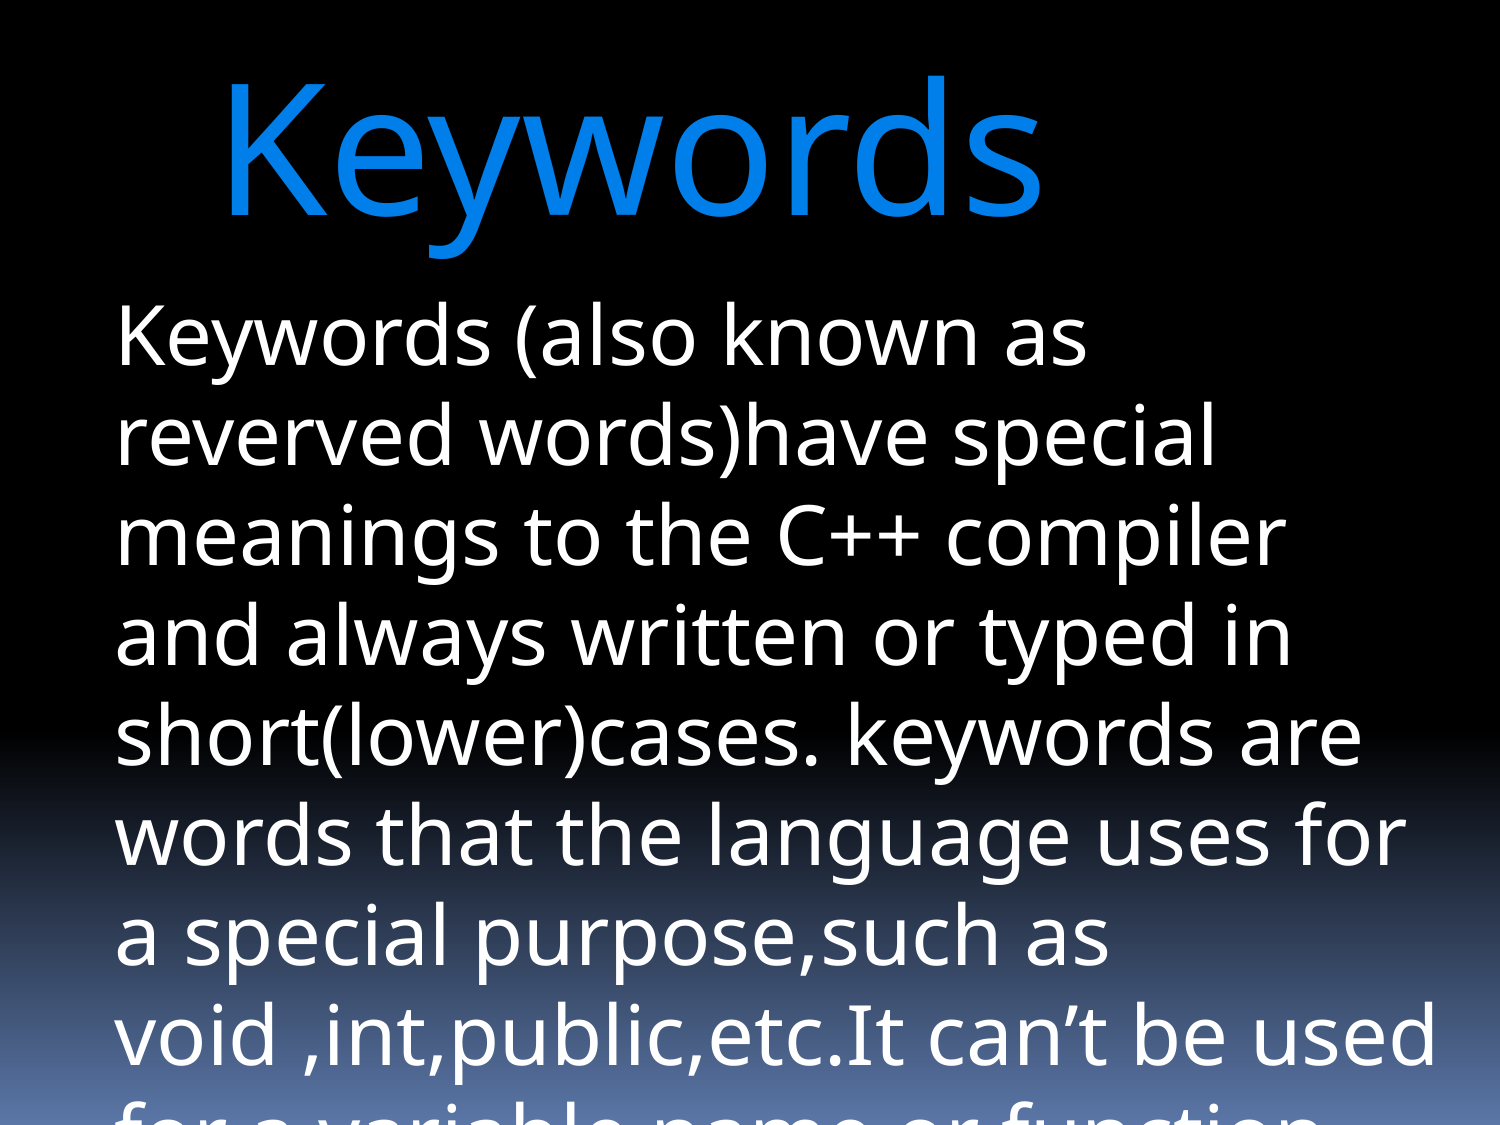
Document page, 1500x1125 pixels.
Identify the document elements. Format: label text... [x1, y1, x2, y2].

text_box Keywords [200, 24, 1375, 260]
text_box Keywords (also known as reverved words)have special meanings to the C++ compiler and always written or typed in short(lower)cases. keywords are words that the language uses for a special purpose,such as void ,int,public,etc.It can’t be used for a variable name or function name or any other identifers.The total count of reversed keywords is 95. [99, 274, 1463, 1125]
